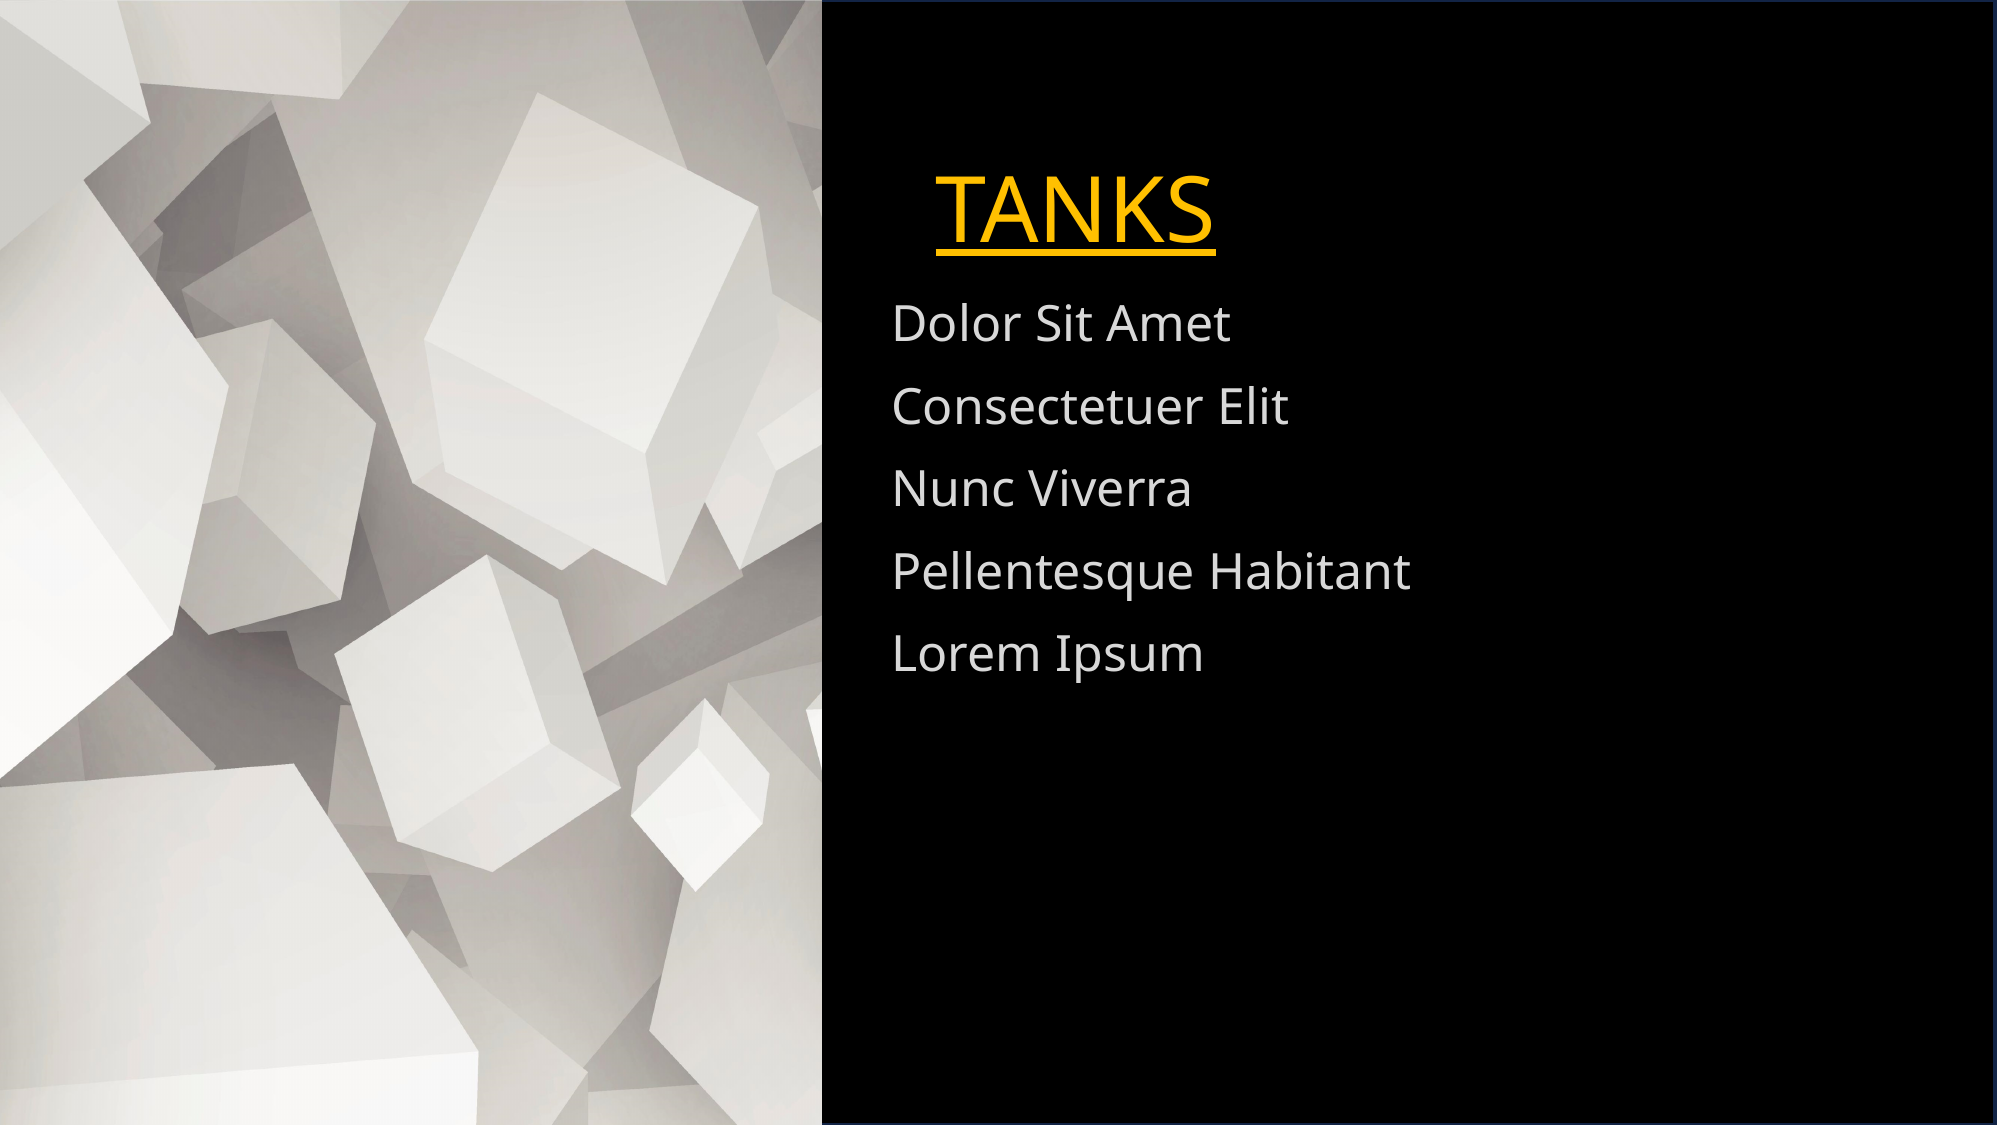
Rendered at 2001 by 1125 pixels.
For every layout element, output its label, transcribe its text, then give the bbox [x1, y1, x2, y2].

picture [0, 0, 823, 1125]
title TANKS [849, 109, 1594, 269]
text_box [823, 0, 1996, 1125]
list Dolor Sit Amet Consectetuer Elit Nunc Viverra Pellentesque Habitant Lorem Ipsum [870, 284, 1933, 950]
